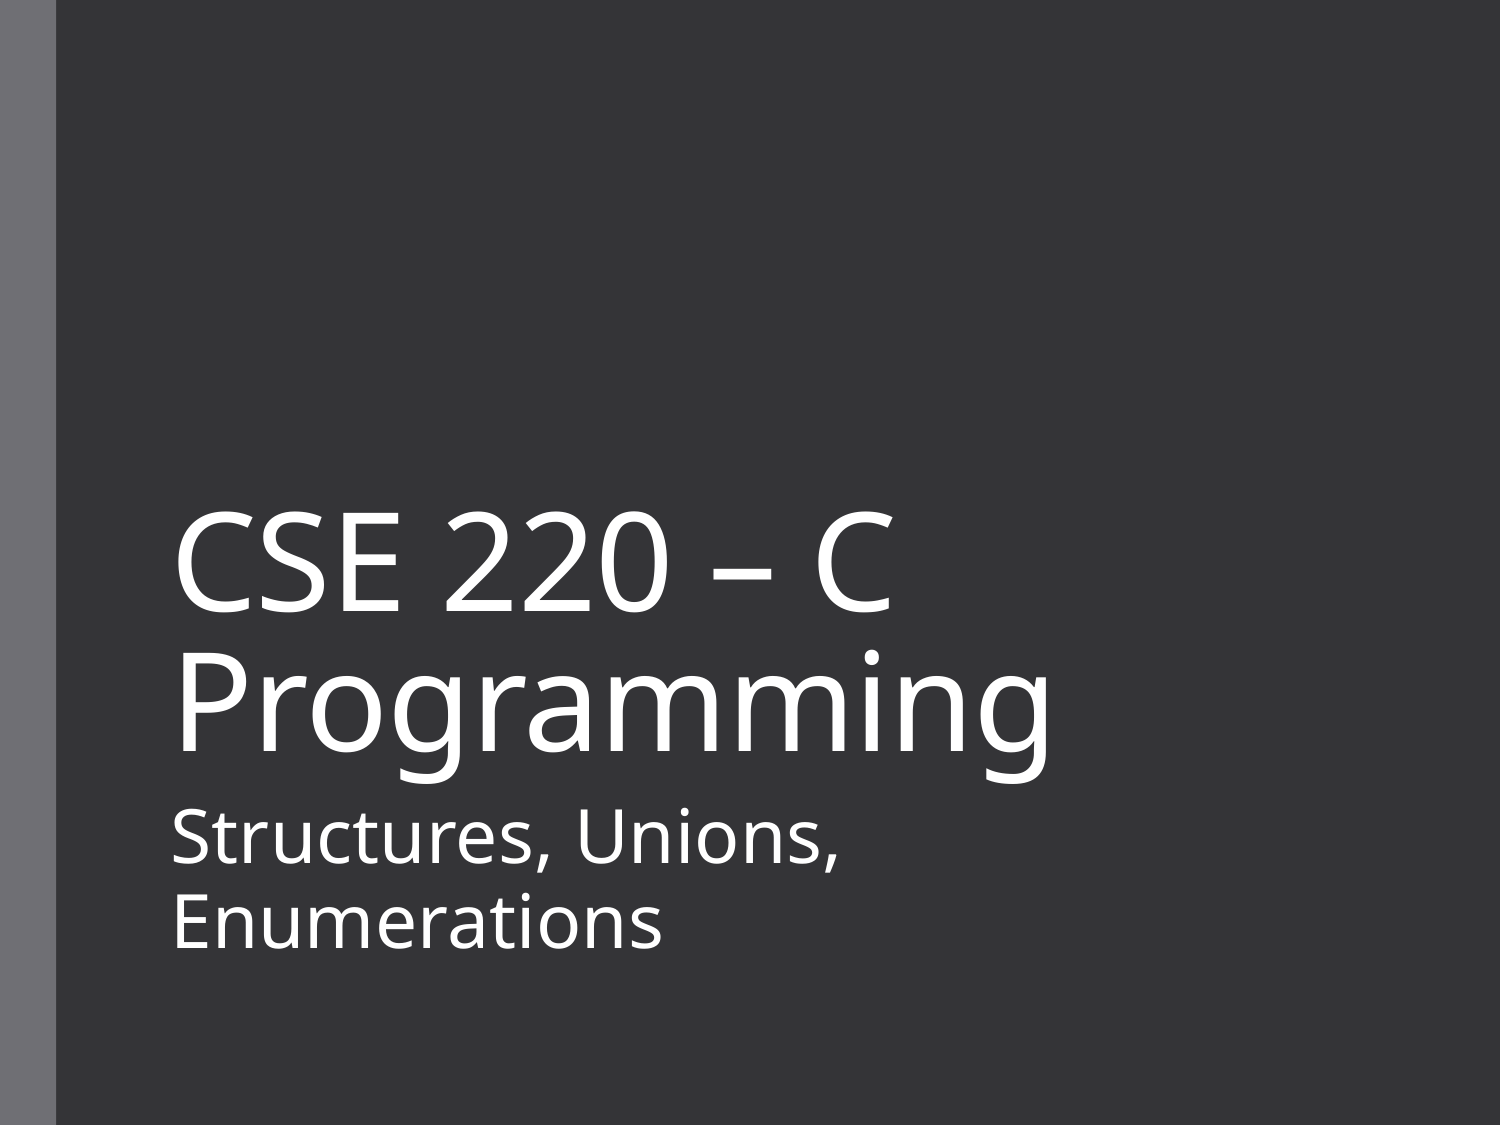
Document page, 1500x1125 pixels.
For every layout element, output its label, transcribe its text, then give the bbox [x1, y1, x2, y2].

subtitle Structures, Unions, Enumerations [155, 787, 1314, 1065]
title CSE 220 – C Programming [155, 124, 1314, 787]
